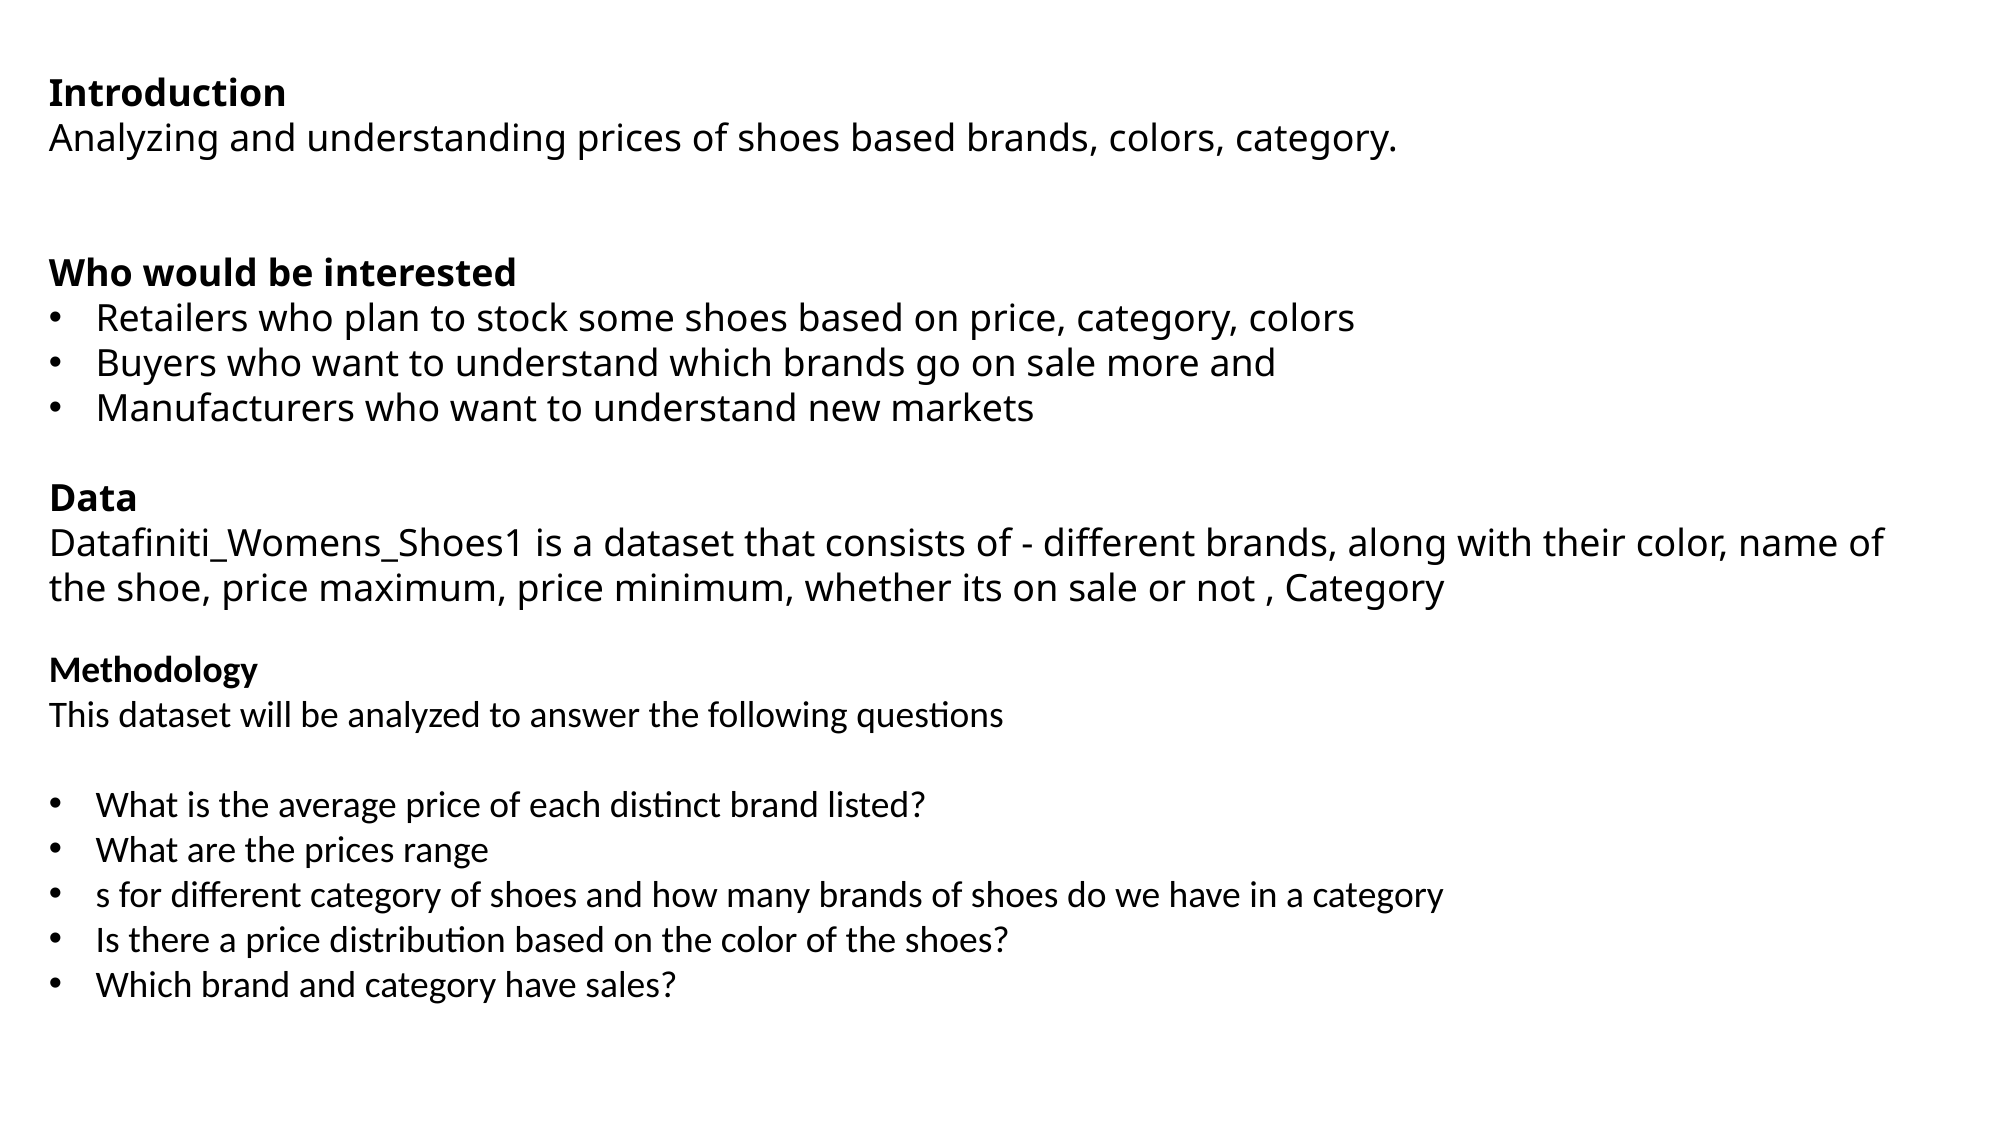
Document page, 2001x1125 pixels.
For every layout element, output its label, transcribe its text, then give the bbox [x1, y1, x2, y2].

text_box Introduction Analyzing and understanding prices of shoes based brands, colors, category. Who would be interested Retailers who plan to stock some shoes based on price, category, colors Buyers who want to understand which brands go on sale more and Manufacturers who want to understand new markets Data Datafiniti_Womens_Shoes1 is a dataset that consists of - different brands, along with their color, name of the shoe, price maximum, price minimum, whether its on sale or not , Category [33, 61, 1942, 707]
text_box Methodology This dataset will be analyzed to answer the following questions What is the average price of each distinct brand listed? What are the prices range s for different category of shoes and how many brands of shoes do we have in a category Is there a price distribution based on the color of the shoes? Which brand and category have sales? [33, 637, 1891, 1012]
